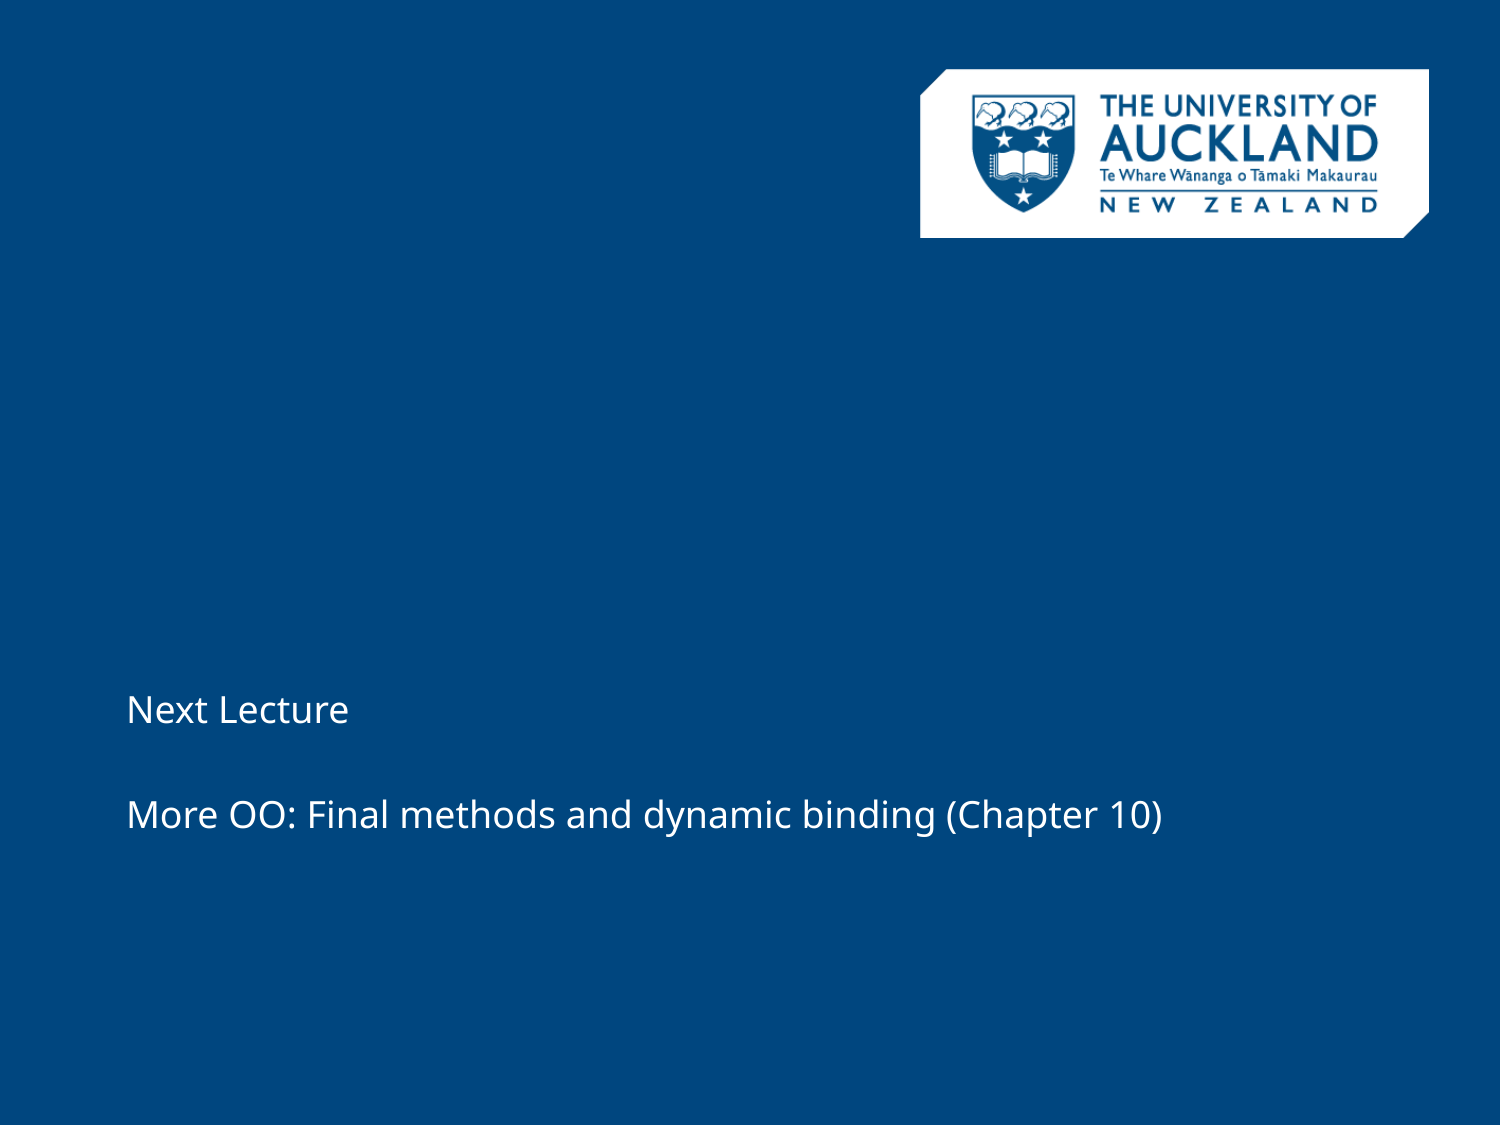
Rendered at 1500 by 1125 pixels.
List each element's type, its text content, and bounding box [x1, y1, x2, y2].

list Next Lecture More OO: Final methods and dynamic binding (Chapter 10) [111, 374, 1429, 896]
picture [920, 69, 1429, 238]
